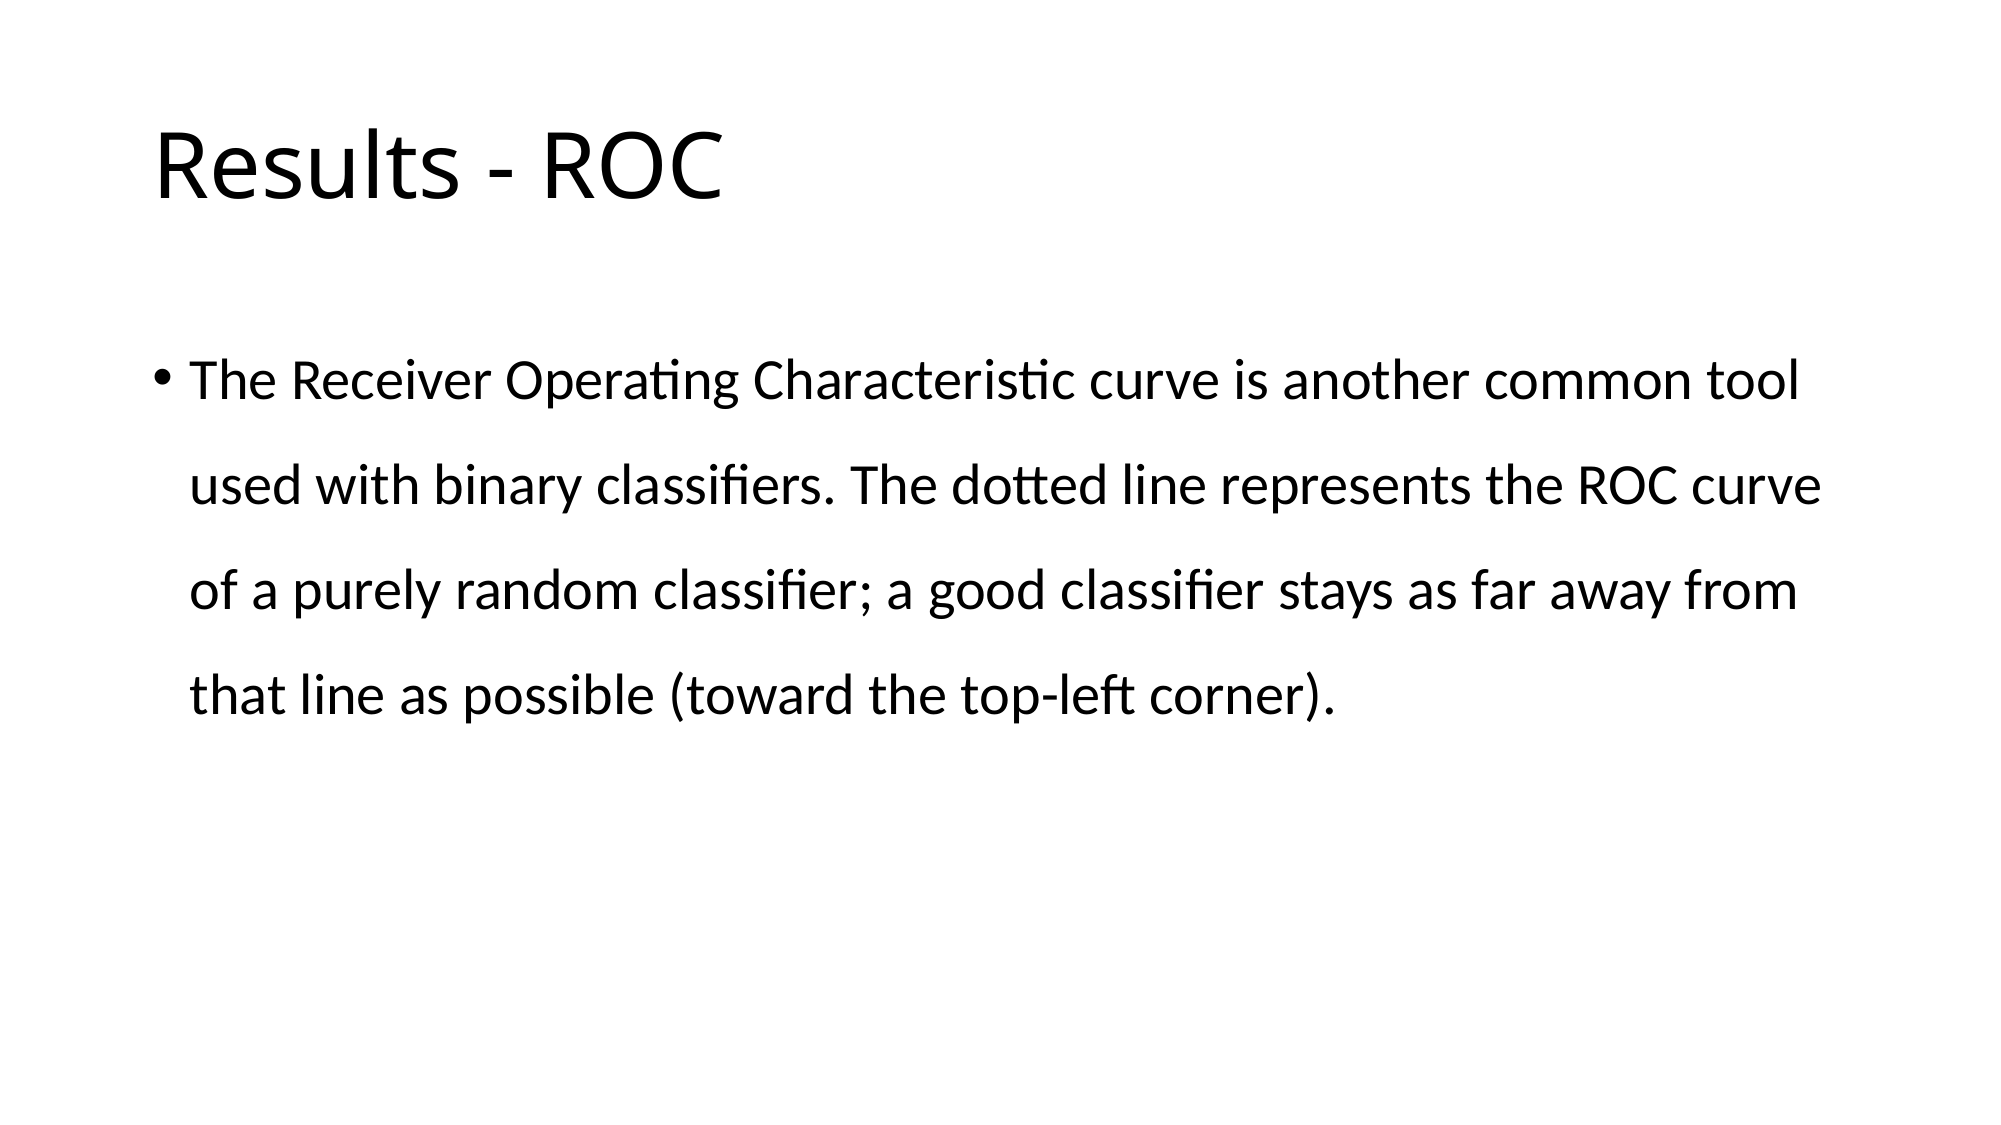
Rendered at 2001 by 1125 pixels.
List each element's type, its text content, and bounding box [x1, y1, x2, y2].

title Results - ROC [137, 59, 1863, 278]
list The Receiver Operating Characteristic curve is another common tool used with binary classifiers. The dotted line represents the ROC curve of a purely random classifier; a good classifier stays as far away from that line as possible (toward the top-left corner). [137, 299, 1863, 1014]
